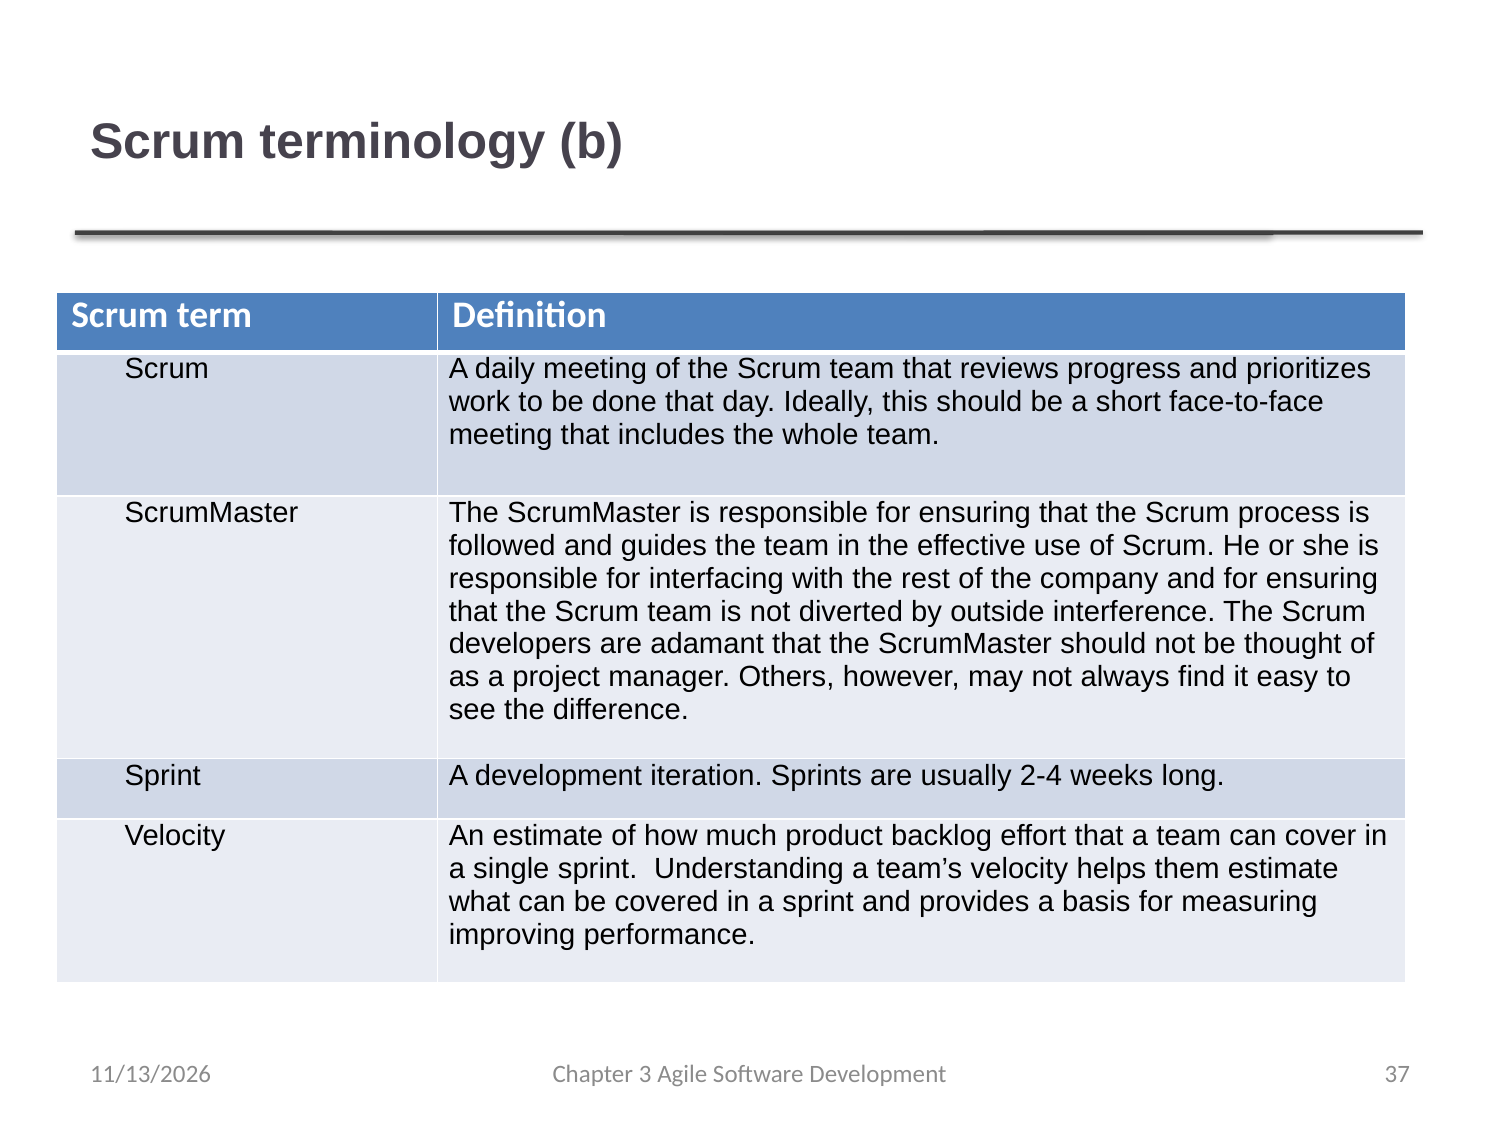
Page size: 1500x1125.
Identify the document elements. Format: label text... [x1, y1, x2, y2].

slide_number 37 [1074, 1042, 1425, 1103]
table_header Scrum term [57, 293, 437, 350]
table_cell A daily meeting of the Scrum team that reviews progress and prioritizes work to be done that day. Ideally, this should be a short face-to-face meeting that includes the whole team. [438, 355, 1405, 495]
table_header Definition [438, 293, 1405, 350]
table_cell Scrum [57, 355, 437, 495]
table_cell An estimate of how much product backlog effort that a team can cover in a single sprint. Understanding a team’s velocity helps them estimate what can be covered in a sprint and provides a basis for measuring improving performance. [438, 820, 1405, 982]
title Scrum terminology (b) [74, 44, 1272, 233]
footer Chapter 3 Agile Software Development [512, 1042, 988, 1103]
table_cell Velocity [57, 820, 437, 982]
table_cell ScrumMaster [57, 497, 437, 758]
table_cell Sprint [57, 759, 437, 818]
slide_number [75, 1042, 425, 1103]
table_cell A development iteration. Sprints are usually 2-4 weeks long. [438, 759, 1405, 818]
table_cell The ScrumMaster is responsible for ensuring that the Scrum process is followed and guides the team in the effective use of Scrum. He or she is responsible for interfacing with the rest of the company and for ensuring that the Scrum team is not diverted by outside interference. The Scrum developers are adamant that the ScrumMaster should not be thought of as a project manager. Others, however, may not always find it easy to see the difference. [438, 497, 1405, 758]
